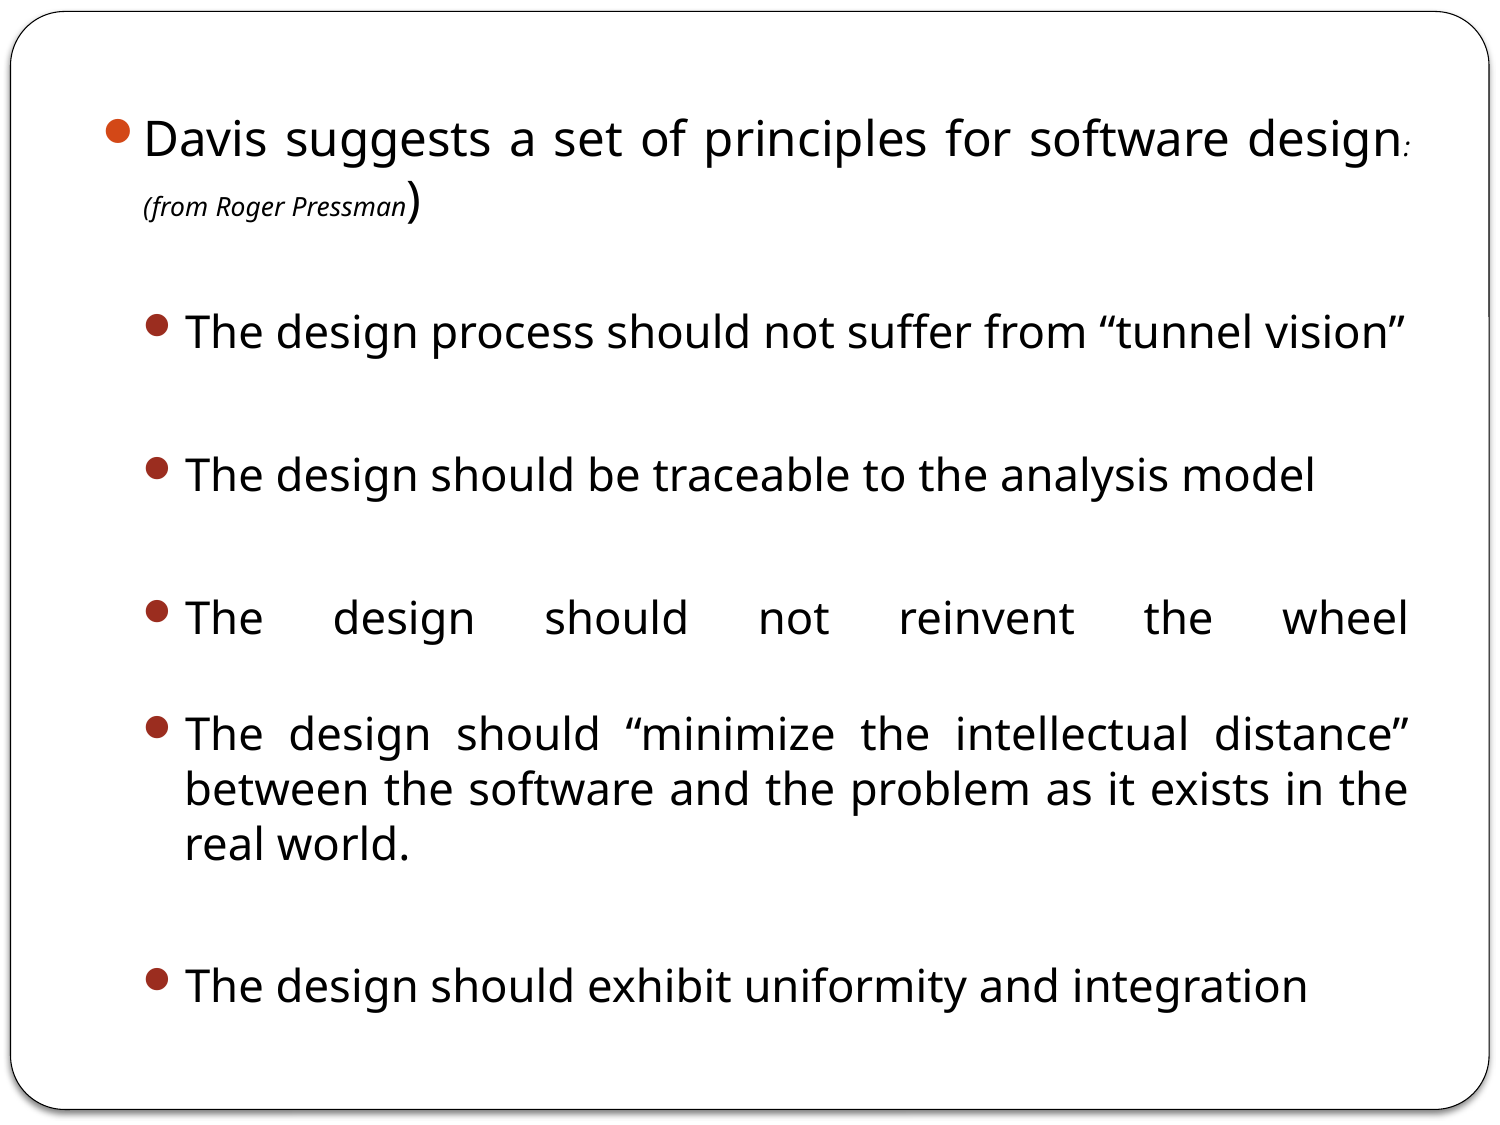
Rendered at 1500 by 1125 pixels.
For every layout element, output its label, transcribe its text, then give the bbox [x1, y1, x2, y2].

list Davis suggests a set of principles for software design:(from Roger Pressman) The design process should not suffer from “tunnel vision” The design should be traceable to the analysis model The design should not reinvent the wheel The design should “minimize the intellectual distance” between the software and the problem as it exists in the real world. The design should exhibit uniformity and integration [87, 99, 1425, 1050]
